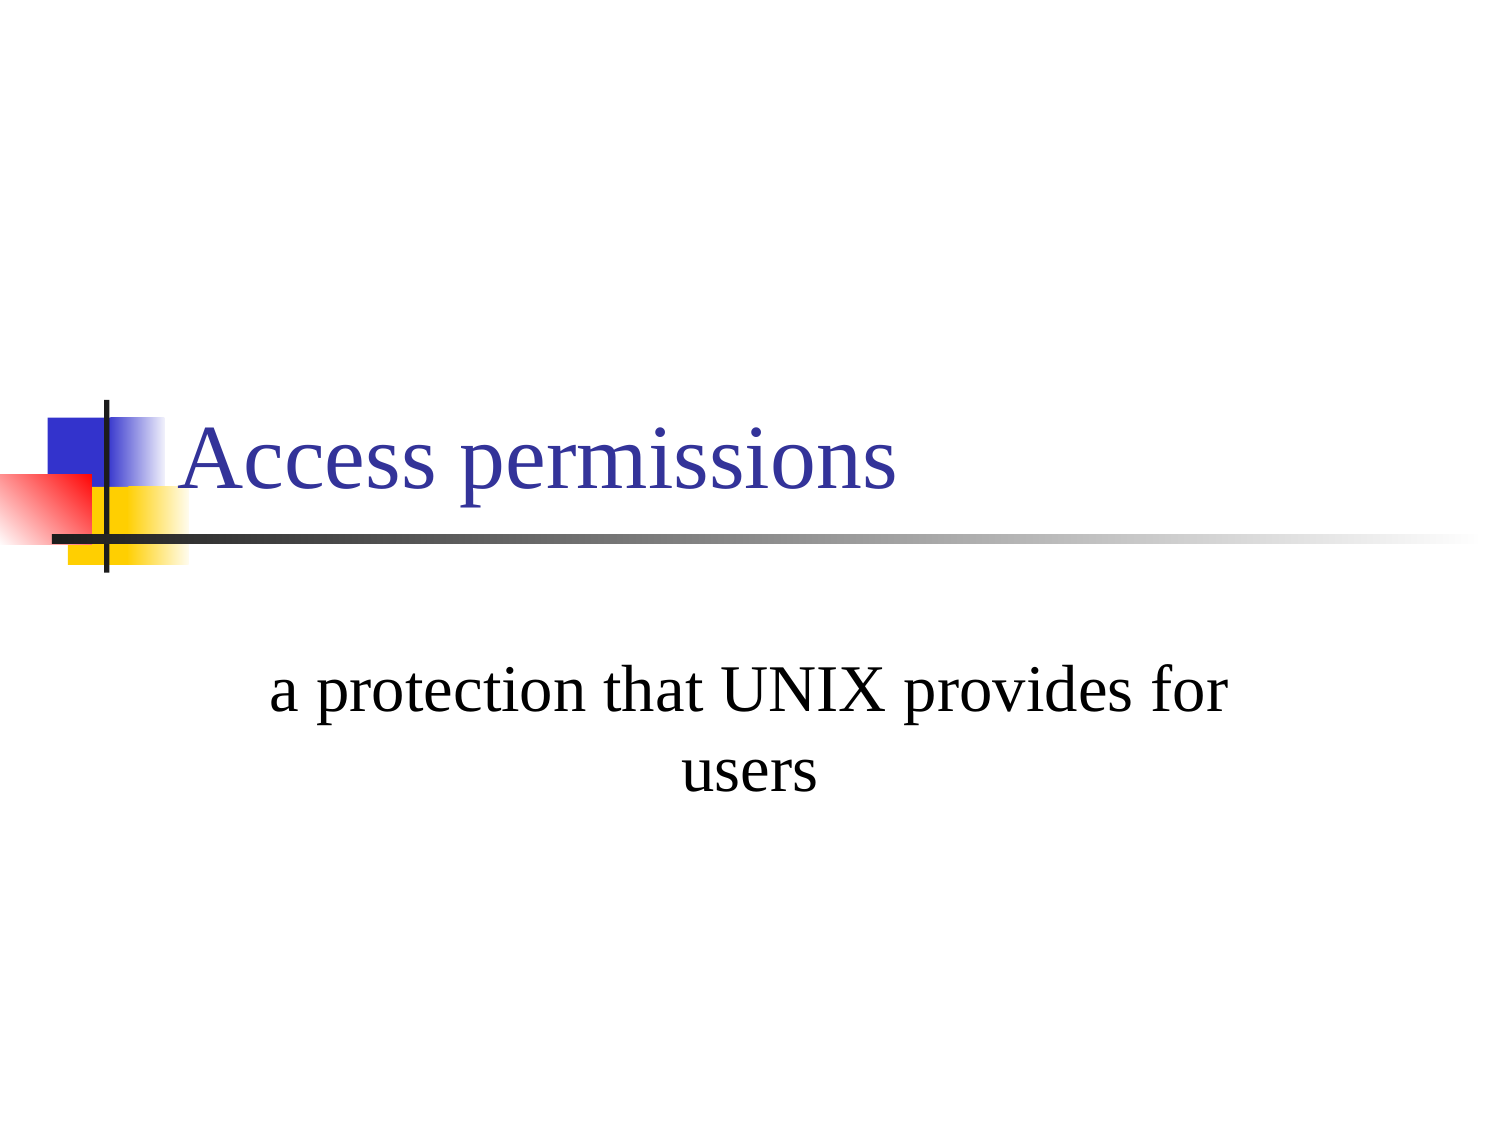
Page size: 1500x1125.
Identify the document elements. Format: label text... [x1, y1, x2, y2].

subtitle a protection that UNIX provides for users [225, 637, 1275, 925]
title Access permissions [162, 275, 1438, 515]
